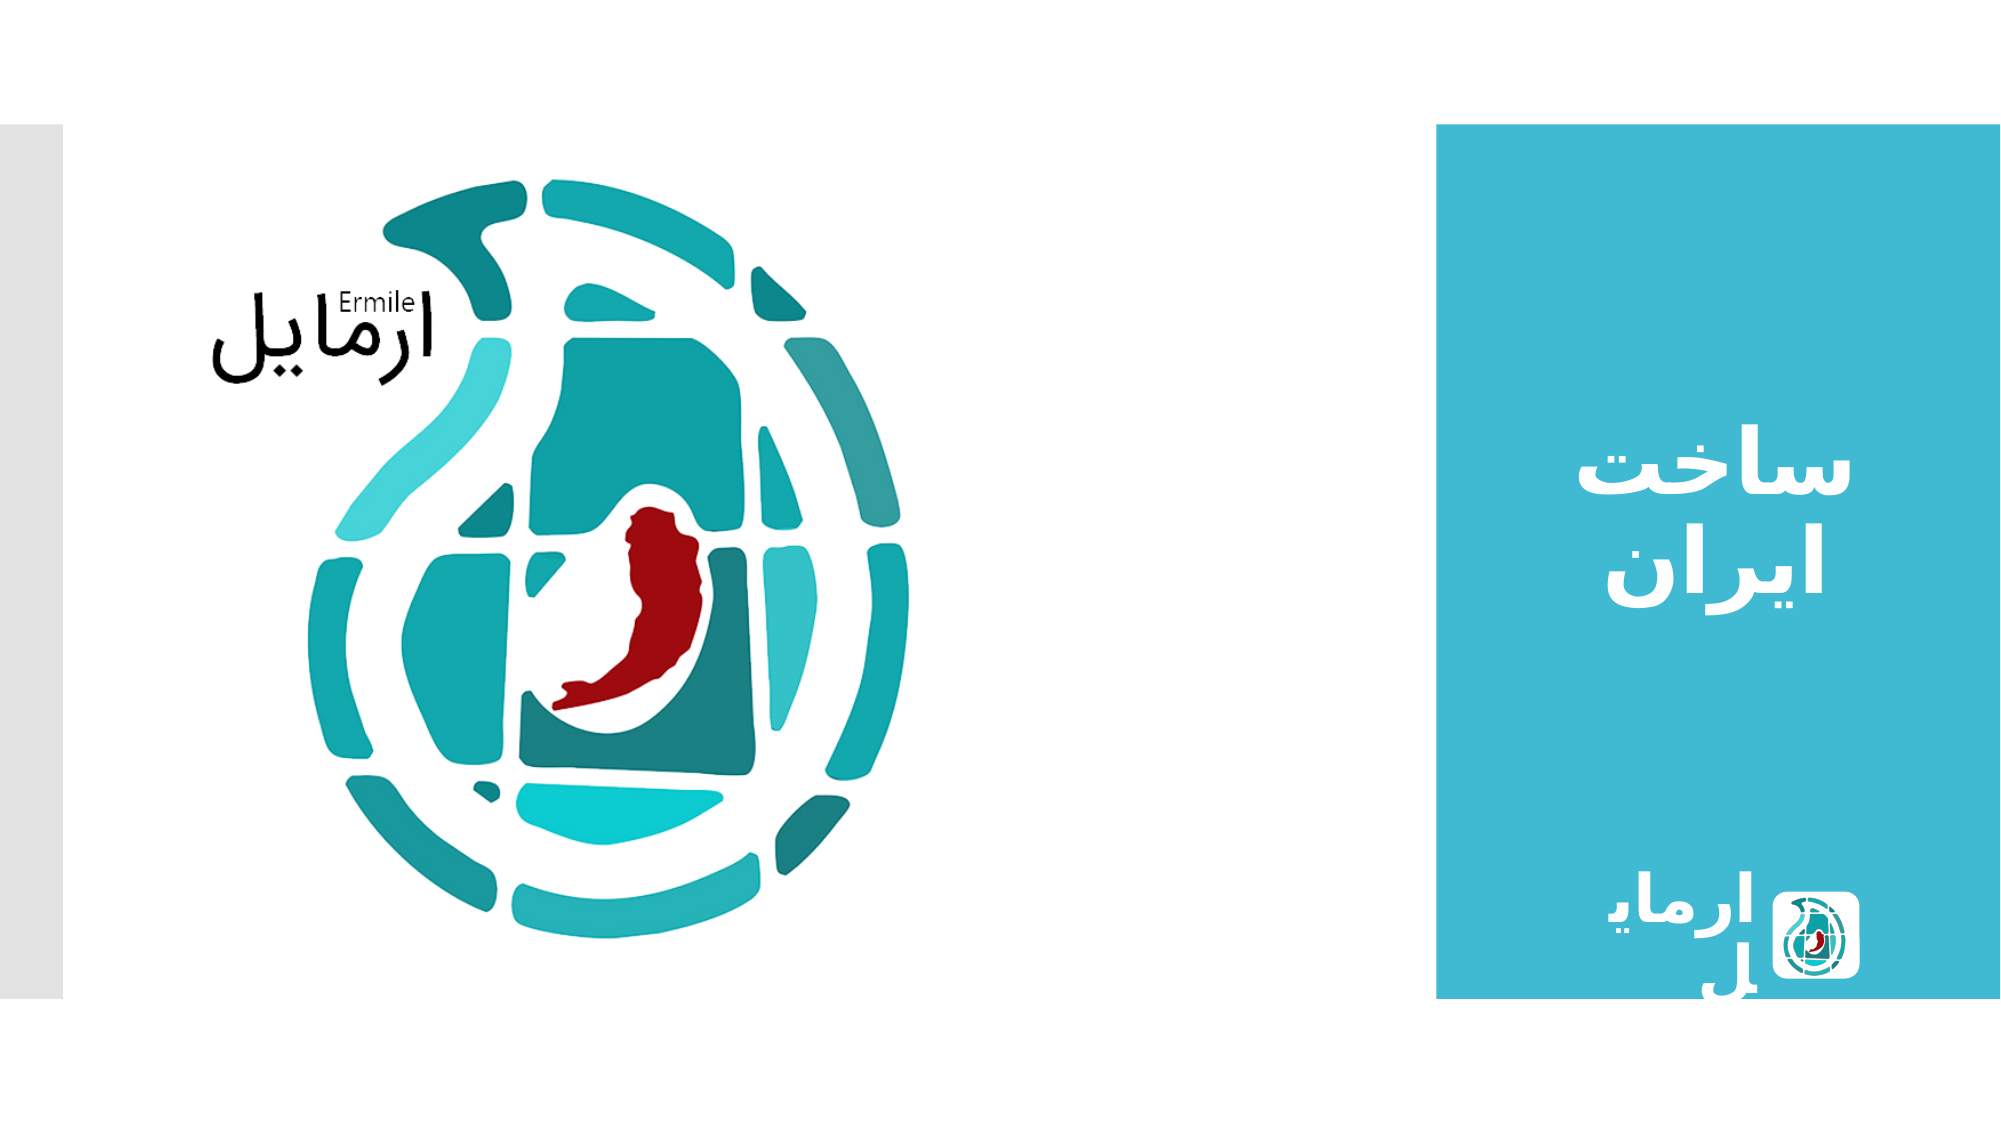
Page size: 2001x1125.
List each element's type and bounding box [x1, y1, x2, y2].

picture [171, 151, 981, 960]
picture [1772, 894, 1857, 979]
